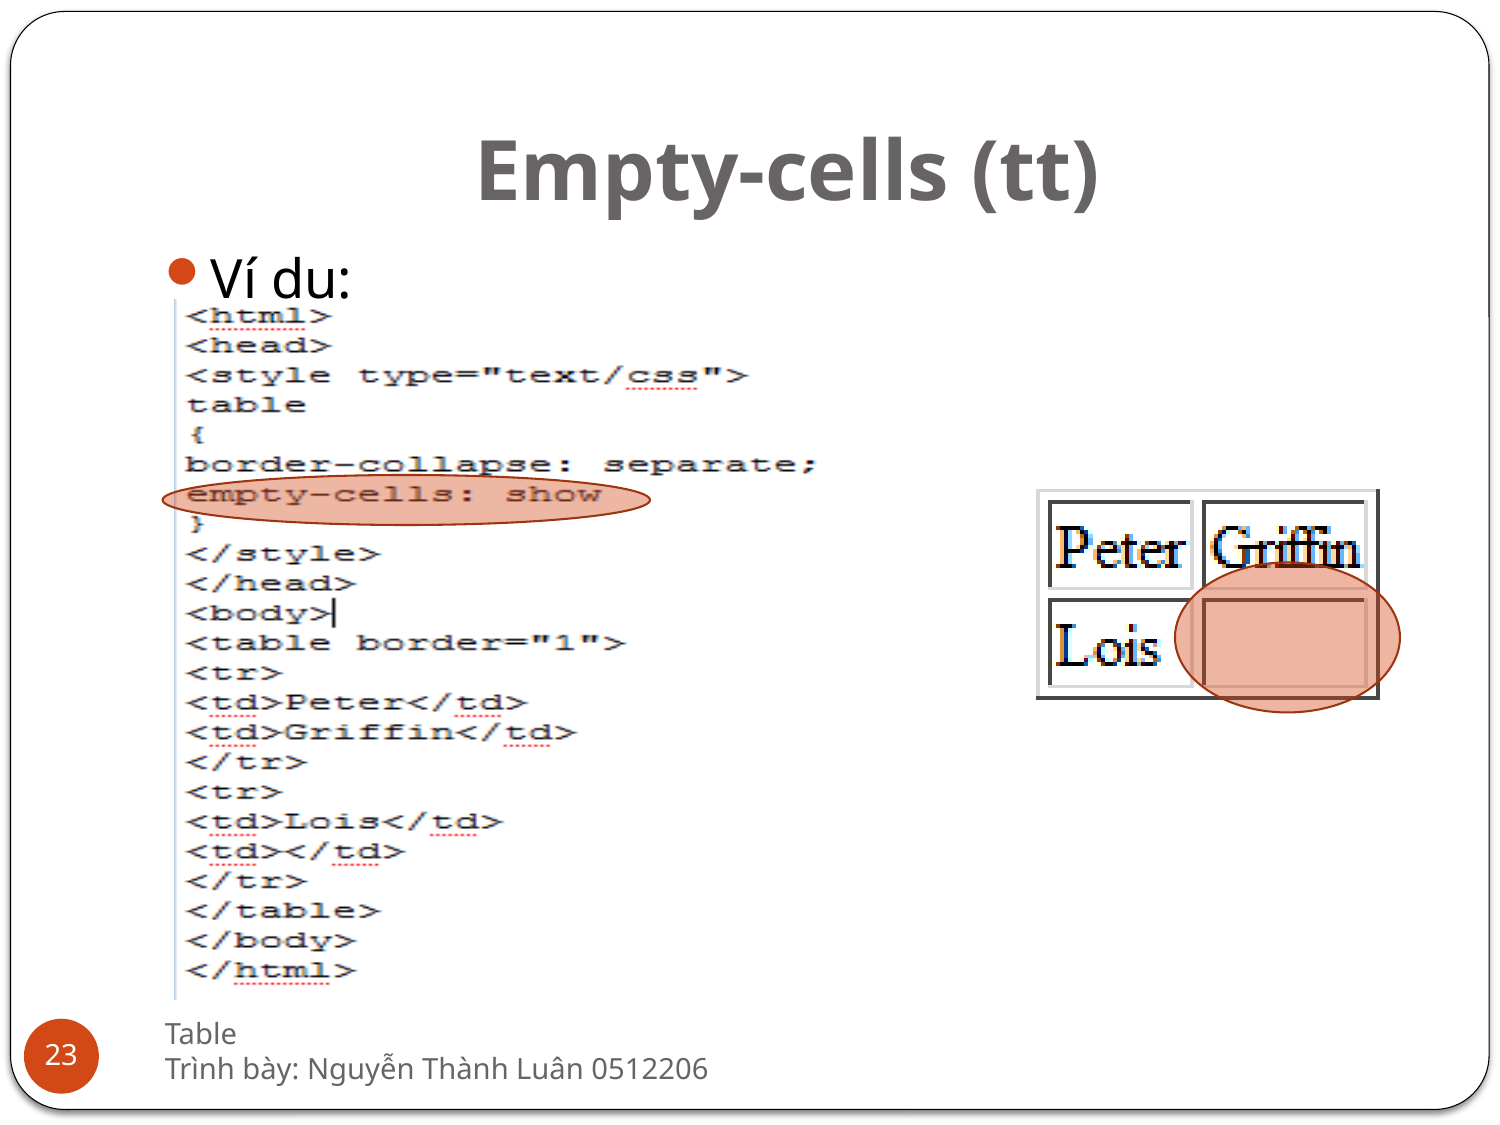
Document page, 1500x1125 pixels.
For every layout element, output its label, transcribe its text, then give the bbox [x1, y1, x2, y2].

slide_number 23 [23, 1018, 99, 1094]
text_box [161, 493, 168, 507]
picture [1012, 474, 1413, 738]
title Empty-cells (tt) [150, 45, 1425, 233]
picture [174, 299, 863, 1001]
footer Table Trình bày: Nguyễn Thành Luân 0512206 [150, 1012, 800, 1088]
list Ví dụ: [150, 237, 1425, 988]
